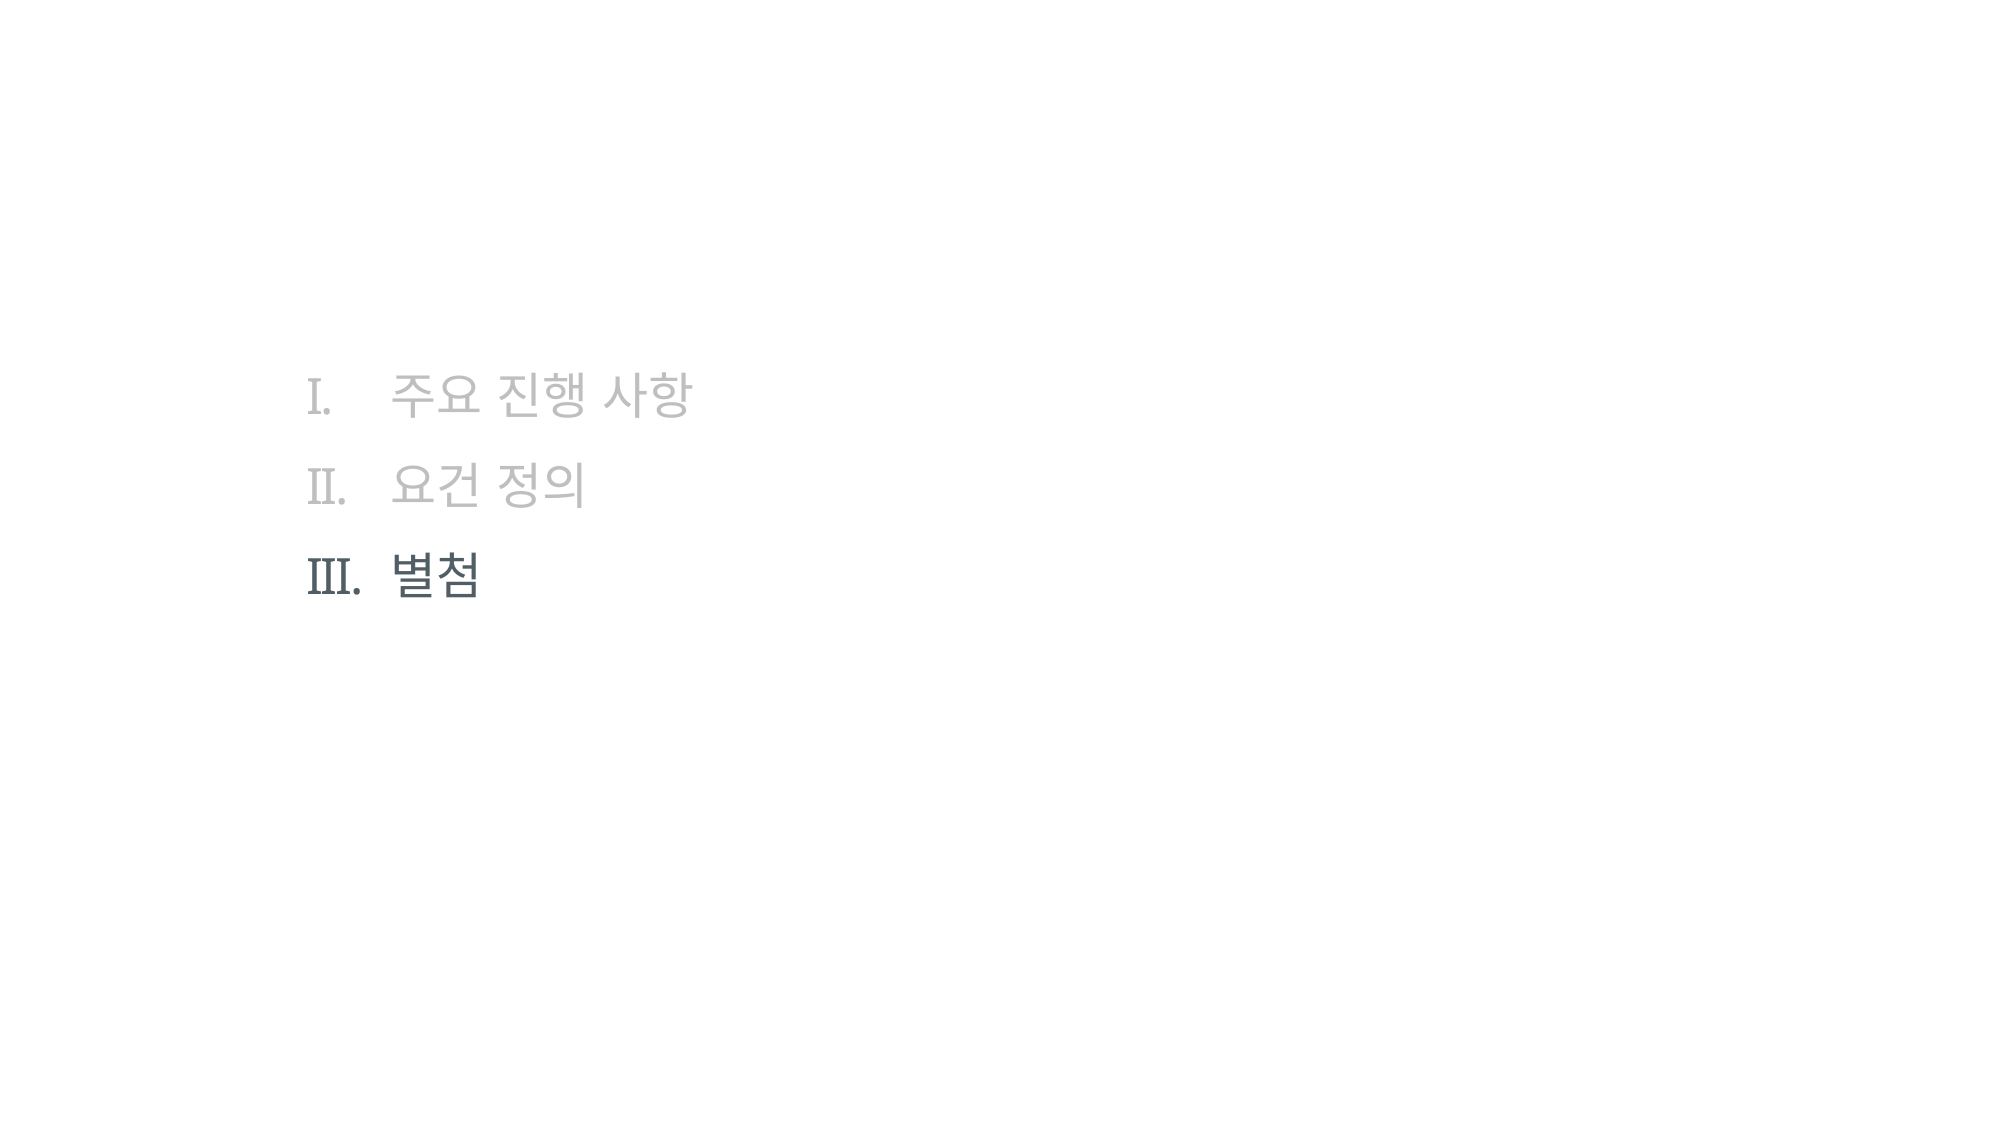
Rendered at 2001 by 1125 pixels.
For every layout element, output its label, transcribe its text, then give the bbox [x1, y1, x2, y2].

text_box 주요 진행 사항 요건 정의 별첨 [291, 327, 1725, 613]
